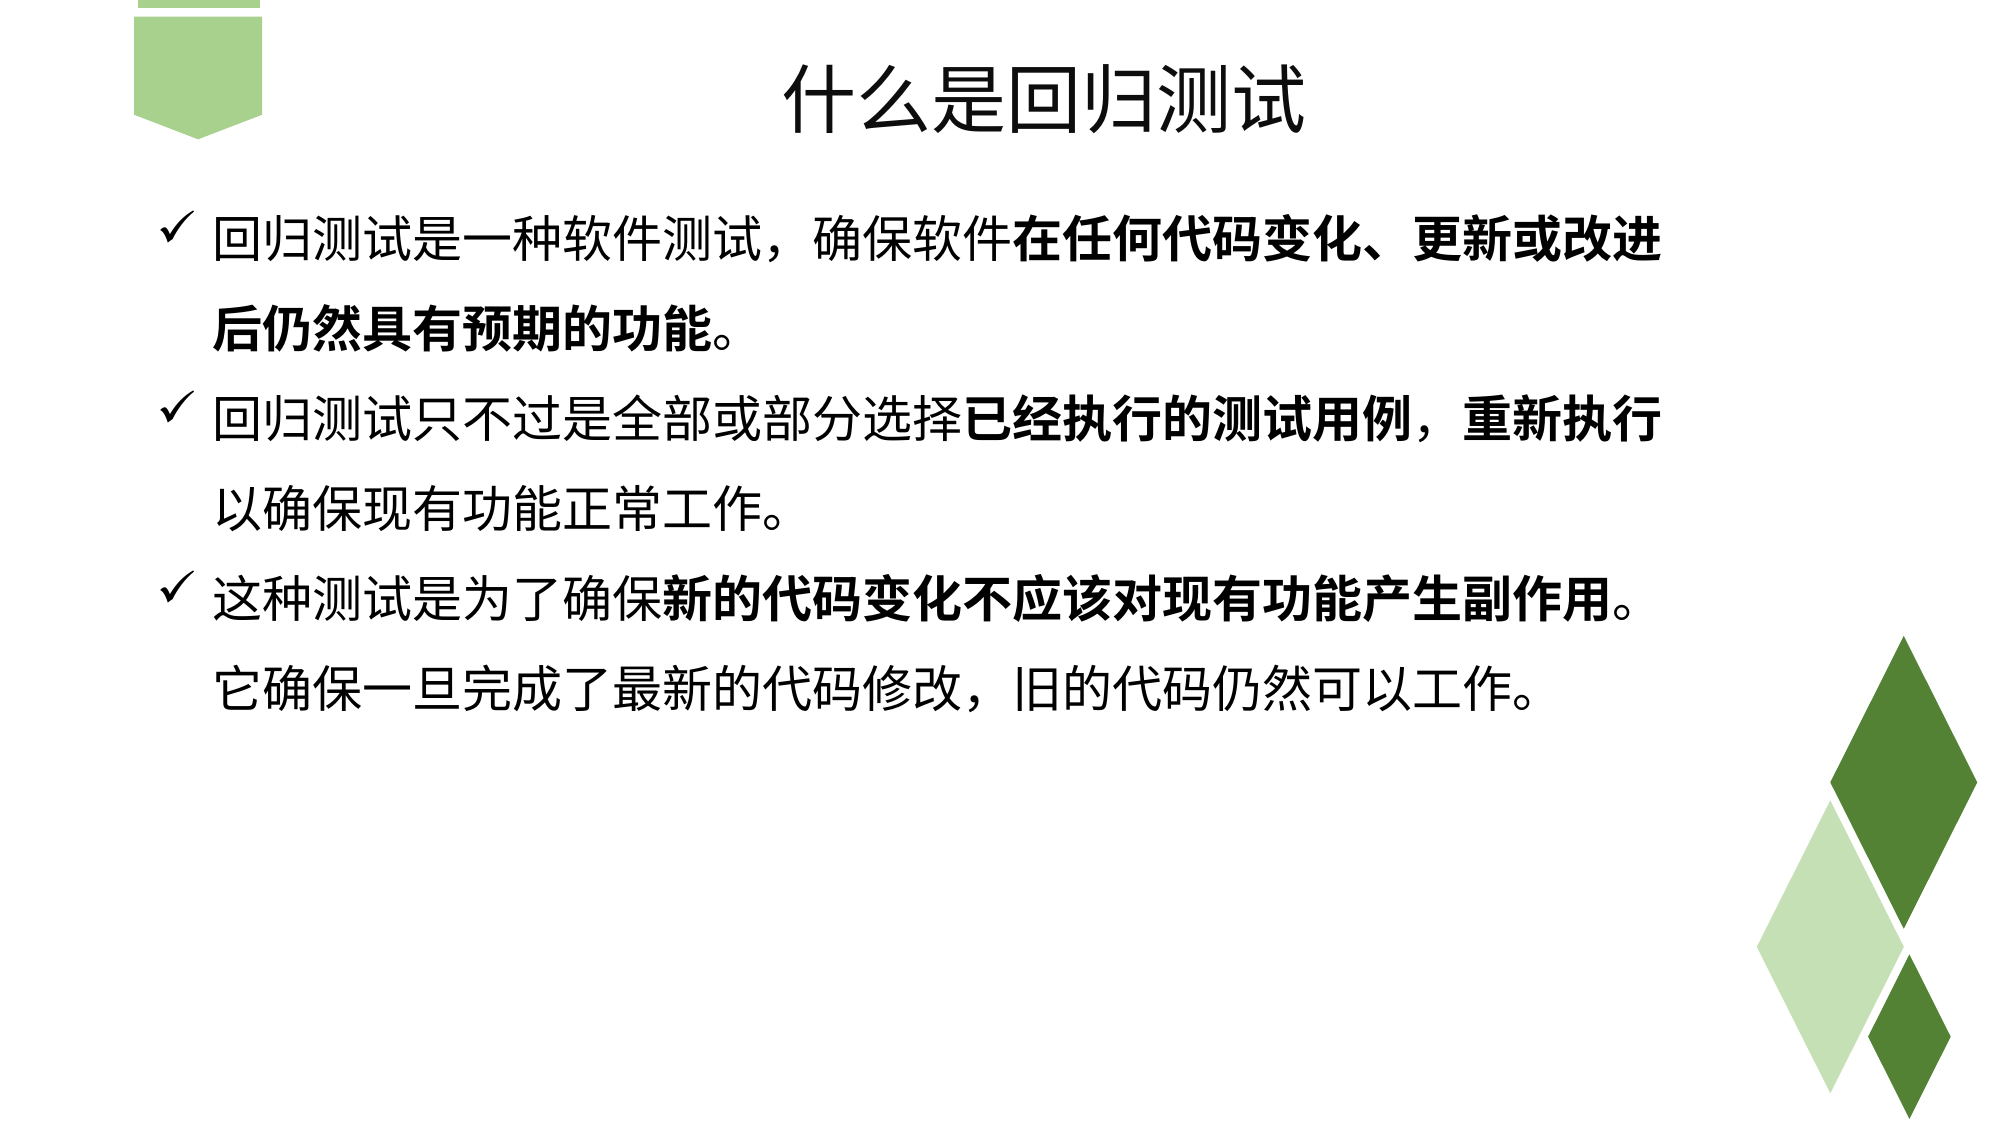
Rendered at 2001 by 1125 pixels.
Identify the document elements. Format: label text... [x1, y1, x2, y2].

text_box 回归测试是一种软件测试，确保软件在任何代码变化、更新或改进后仍然具有预期的功能。 回归测试只不过是全部或部分选择已经执行的测试用例，重新执行以确保现有功能正常工作。 这种测试是为了确保新的代码变化不应该对现有功能产生副作用。它确保一旦完成了最新的代码修改，旧的代码仍然可以工作。 [141, 170, 1687, 726]
slide_number [1412, 1042, 1863, 1103]
text_box 什么是回归测试 [401, 44, 1687, 150]
text_box [1755, 798, 1905, 1042]
text_box [133, 15, 264, 141]
text_box [1829, 633, 1979, 932]
text_box [137, 0, 261, 9]
text_box [1866, 952, 1952, 1122]
